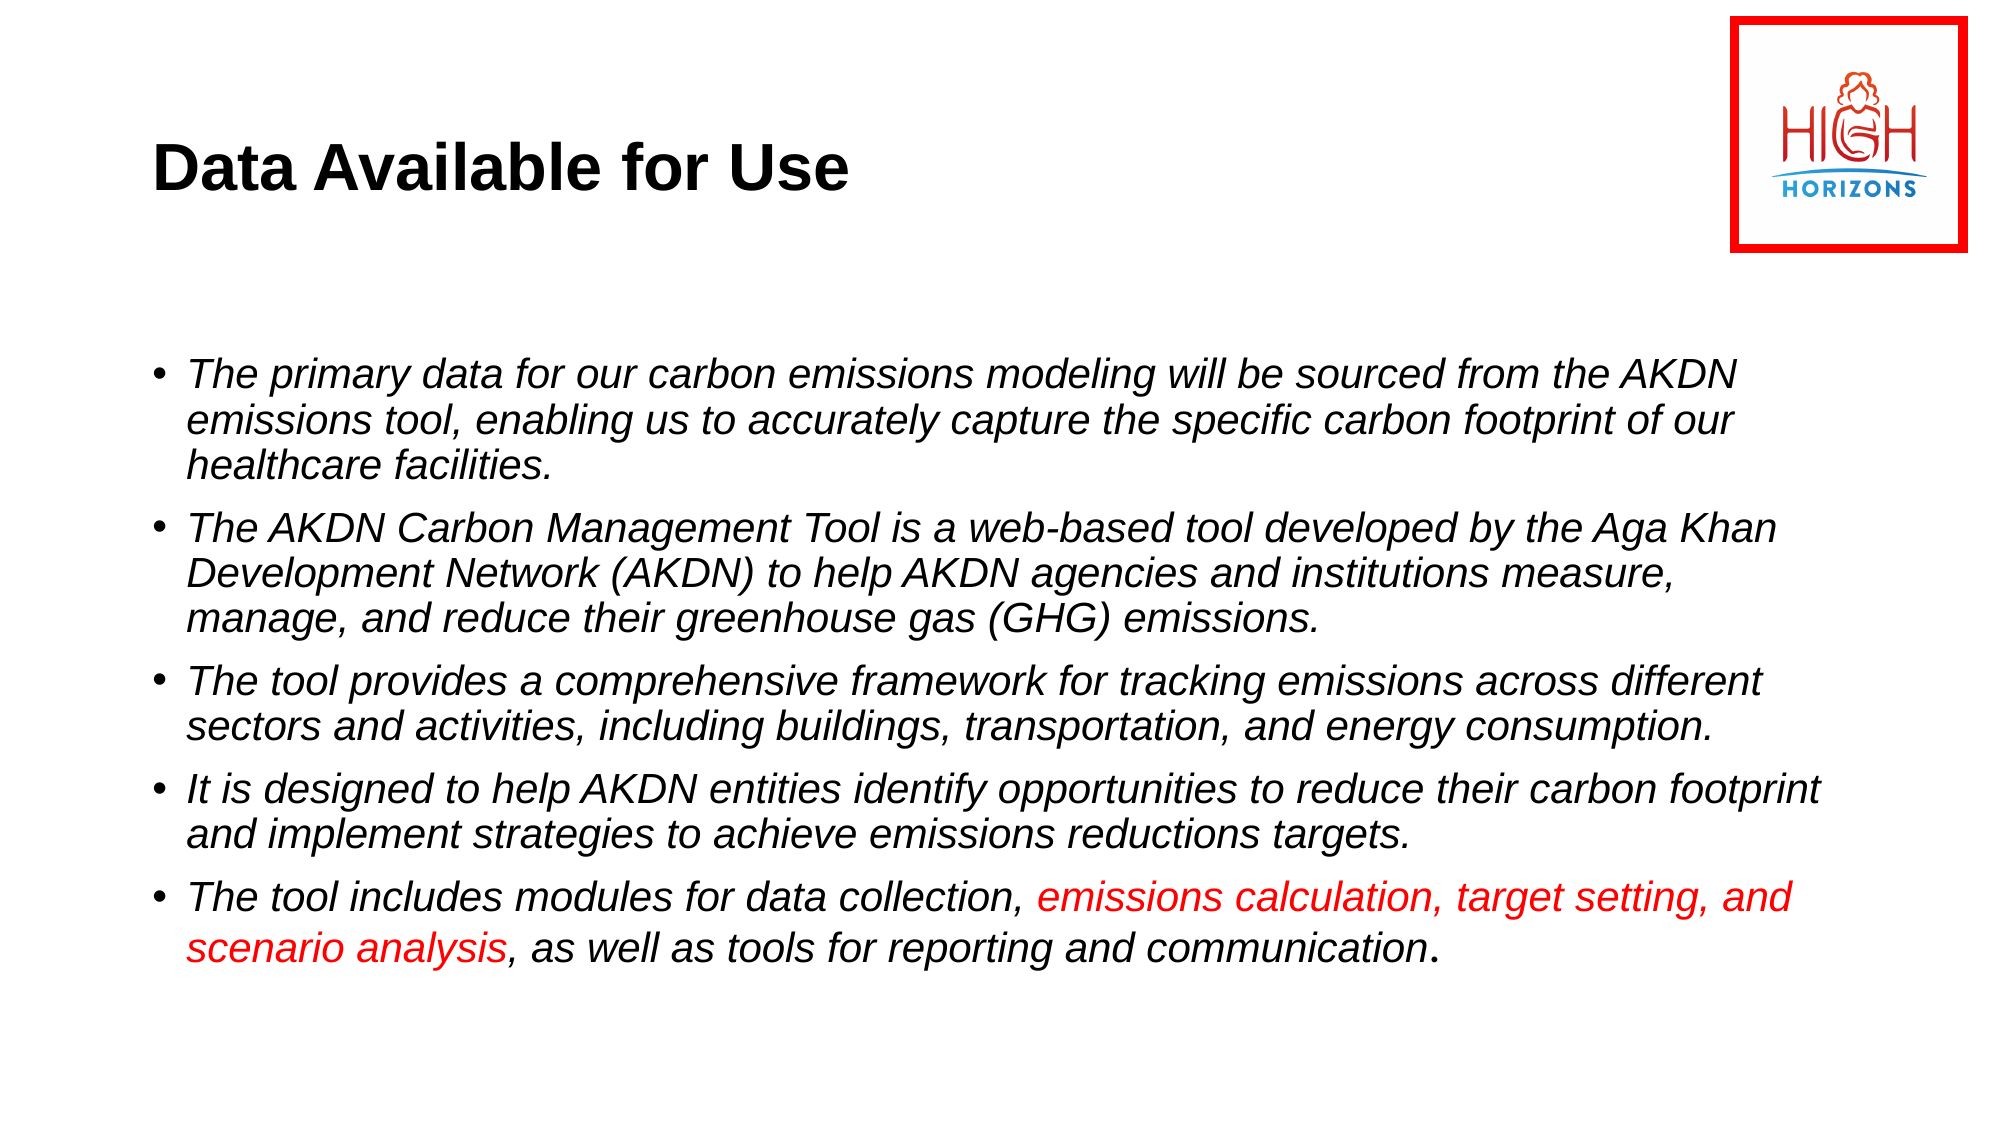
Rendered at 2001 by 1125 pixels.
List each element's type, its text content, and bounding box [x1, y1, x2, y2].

title Data Available for Use [137, 59, 1863, 277]
list The primary data for our carbon emissions modeling will be sourced from the AKDN emissions tool, enabling us to accurately capture the specific carbon footprint of our healthcare facilities. The AKDN Carbon Management Tool is a web-based tool developed by the Aga Khan Development Network (AKDN) to help AKDN agencies and institutions measure, manage, and reduce their greenhouse gas (GHG) emissions. The tool provides a comprehensive framework for tracking emissions across different sectors and activities, including buildings, transportation, and energy consumption. It is designed to help AKDN entities identify opportunities to reduce their carbon footprint and implement strategies to achieve emissions reductions targets. The tool includes modules for data collection, emissions calculation, target setting, and scenario analysis, as well as tools for reporting and communication. [137, 277, 1863, 992]
picture [1739, 24, 1959, 244]
